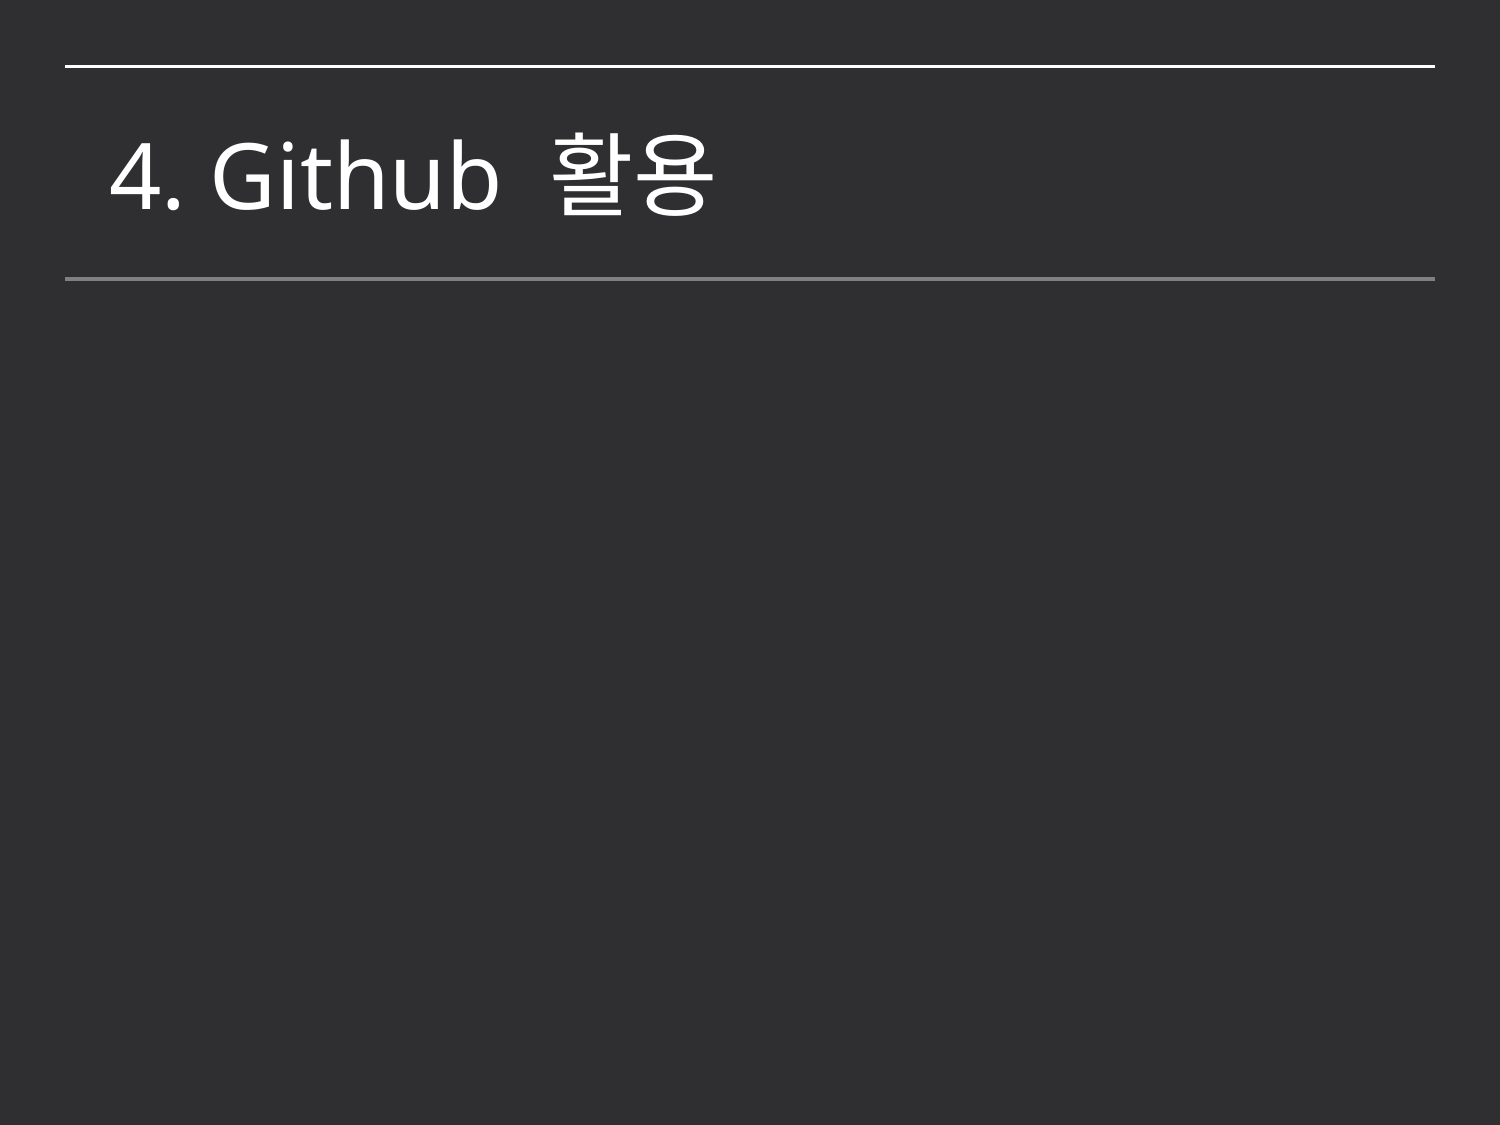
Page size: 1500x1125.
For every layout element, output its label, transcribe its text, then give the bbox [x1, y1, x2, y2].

text_box 4. Github 활용 [94, 110, 798, 236]
